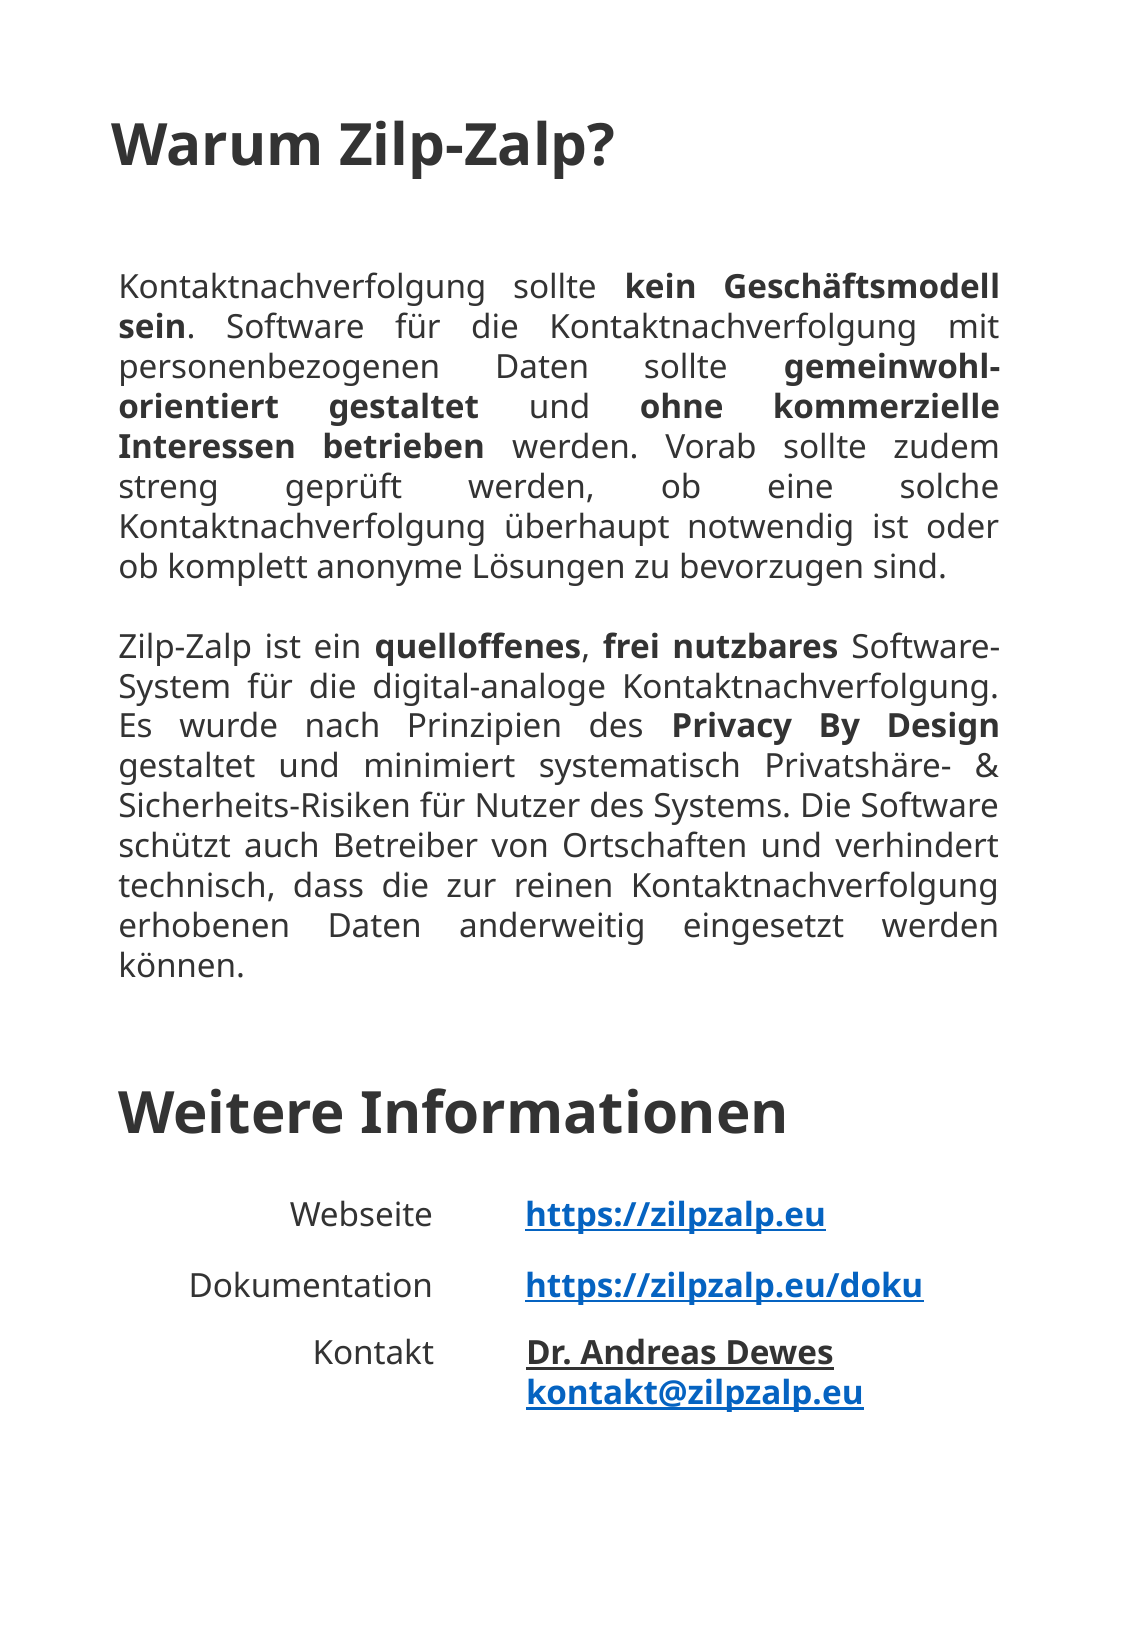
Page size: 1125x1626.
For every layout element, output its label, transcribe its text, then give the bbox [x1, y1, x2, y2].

text_box Dokumentation [122, 1256, 448, 1320]
text_box Dr. Andreas Dewes kontakt@zilpzalp.eu [511, 1323, 948, 1436]
text_box Webseite [122, 1185, 448, 1249]
text_box Kontaktnachverfolgung sollte kein Geschäftsmodell sein. Software für die Kontaktnachverfolgung mit personenbezogenen Daten sollte gemeinwohl-orientiert gestaltet und ohne kommerzielle Interessen betrieben werden. Vorab sollte zudem streng geprüft werden, ob eine solche Kontaktnachverfolgung überhaupt notwendig ist oder ob komplett anonyme Lösungen zu bevorzugen sind. Zilp-Zalp ist ein quelloffenes, frei nutzbares Software-System für die digital-analoge Kontaktnachverfolgung. Es wurde nach Prinzipien des Privacy By Design gestaltet und minimiert systematisch Privatshäre- & Sicherheits-Risiken für Nutzer des Systems. Die Software schützt auch Betreiber von Ortschaften und verhindert technisch, dass die zur reinen Kontaktnachverfolgung erhobenen Daten anderweitig eingesetzt werden können. [103, 258, 1016, 992]
text_box Weitere Informationen [103, 1067, 1021, 1153]
text_box https://zilpzalp.eu [510, 1185, 881, 1256]
text_box https://zilpzalp.eu/doku [510, 1256, 1020, 1374]
text_box Warum Zilp-Zalp? [96, 99, 1014, 185]
text_box Kontakt [123, 1323, 449, 1387]
